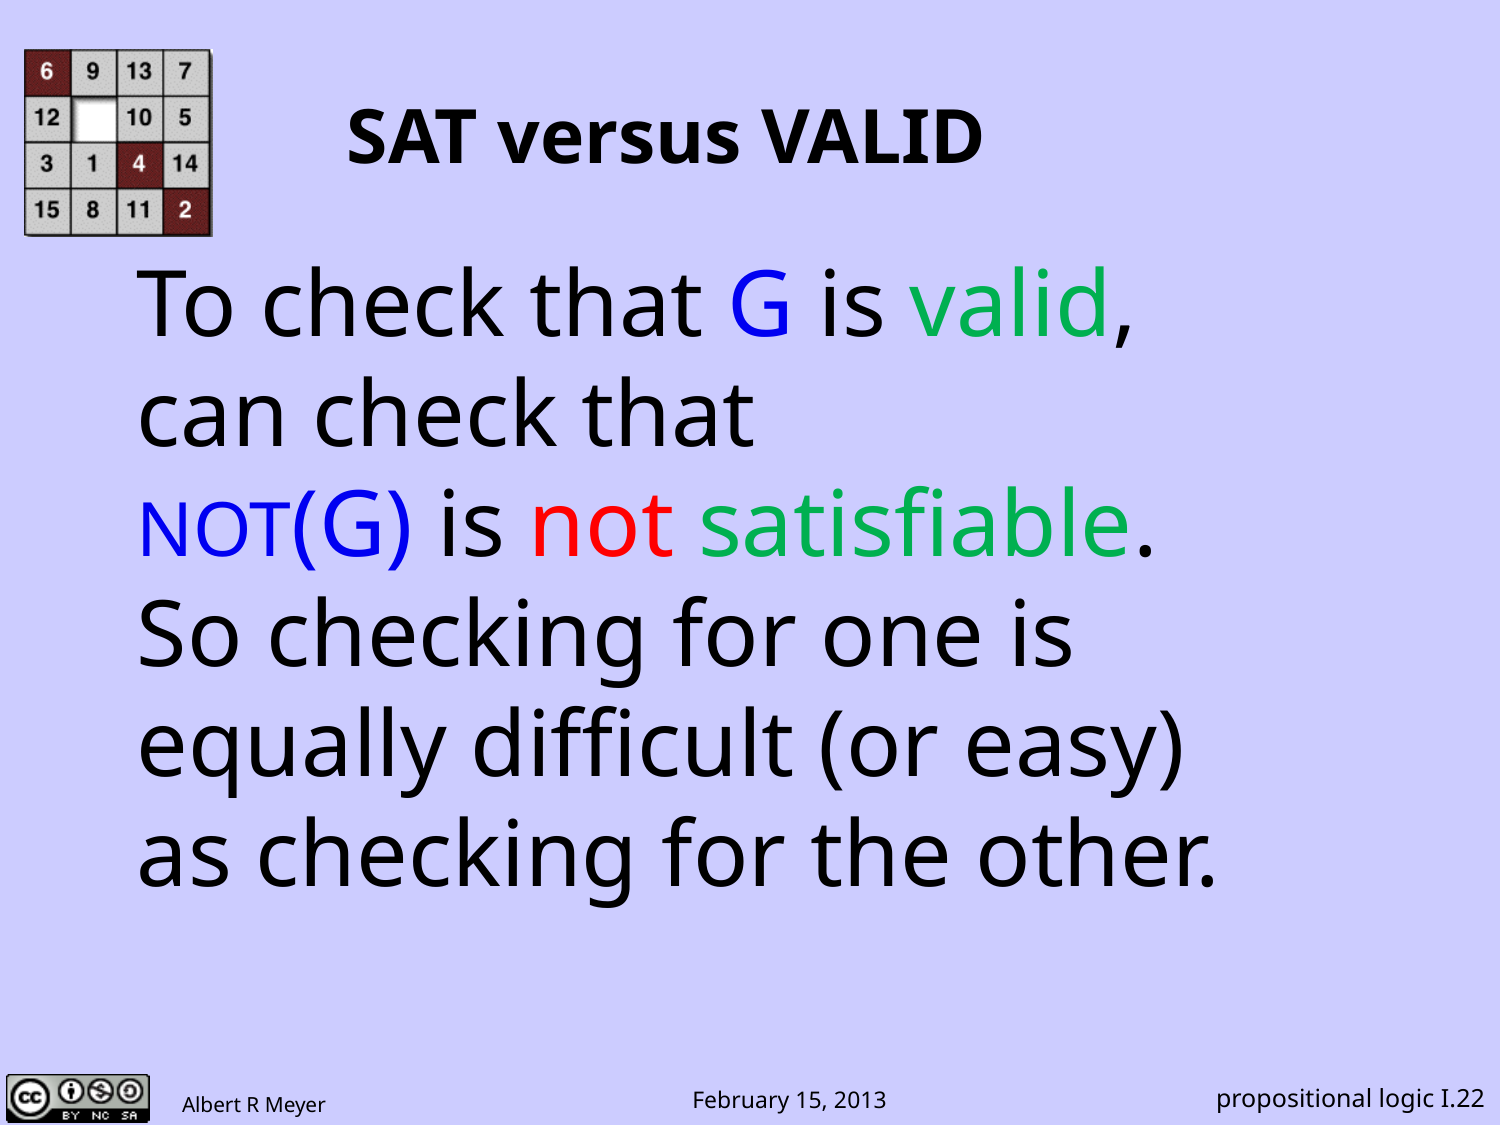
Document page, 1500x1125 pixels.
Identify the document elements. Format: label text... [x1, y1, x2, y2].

picture [6, 1074, 150, 1123]
title SAT versus VALID [331, 40, 1204, 228]
slide_number propositional logic I.22 [1199, 1074, 1500, 1121]
text_box To check that G is valid, can check that NOT(G) is not satisfiable. So checking for one is equally difficult (or easy) as checking for the other. [122, 237, 1380, 913]
picture [24, 49, 213, 237]
